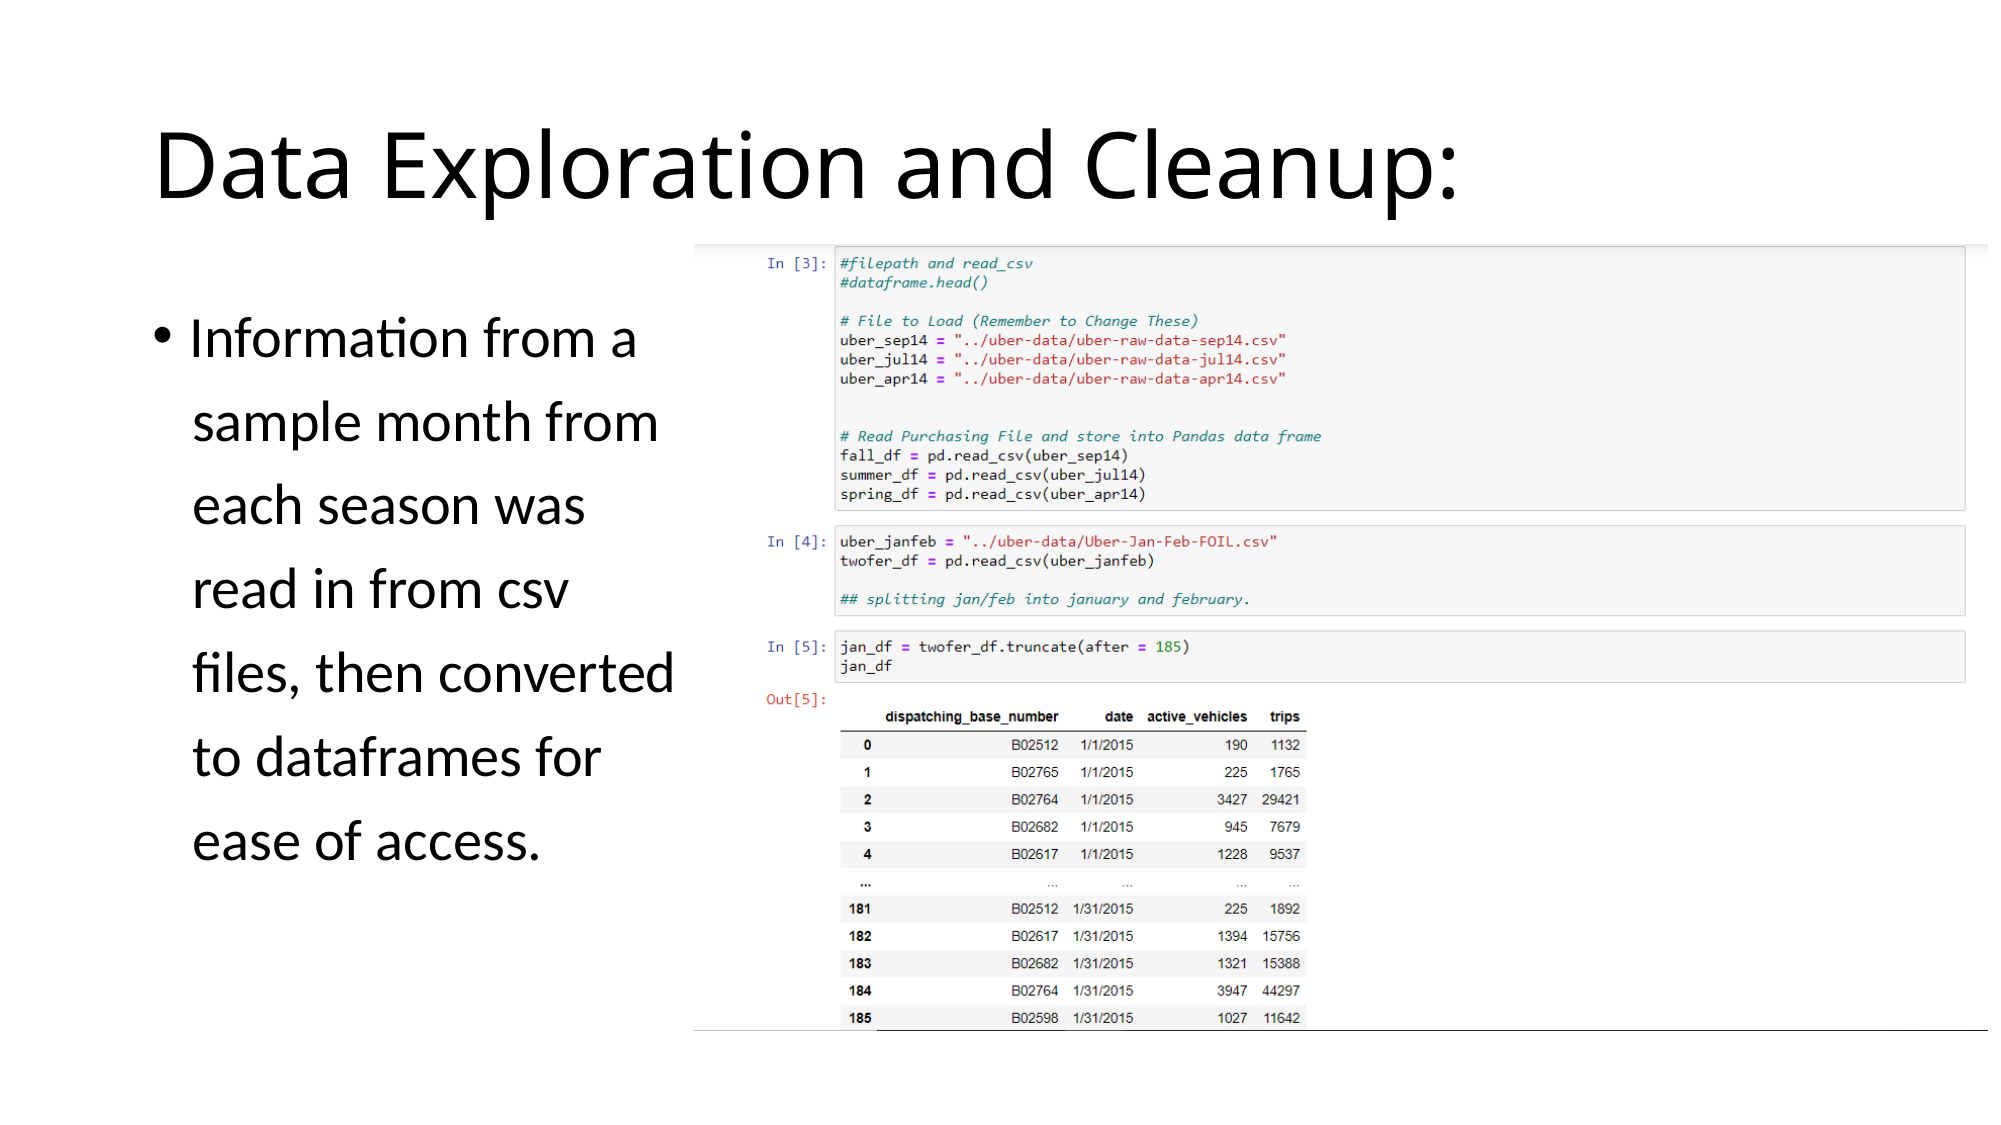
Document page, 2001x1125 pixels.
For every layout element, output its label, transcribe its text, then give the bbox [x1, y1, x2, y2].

picture [694, 244, 1988, 1031]
list Information from a sample month from each season was read in from csv files, then converted to dataframes for ease of access. [137, 299, 694, 1014]
title Data Exploration and Cleanup: [137, 59, 1863, 278]
